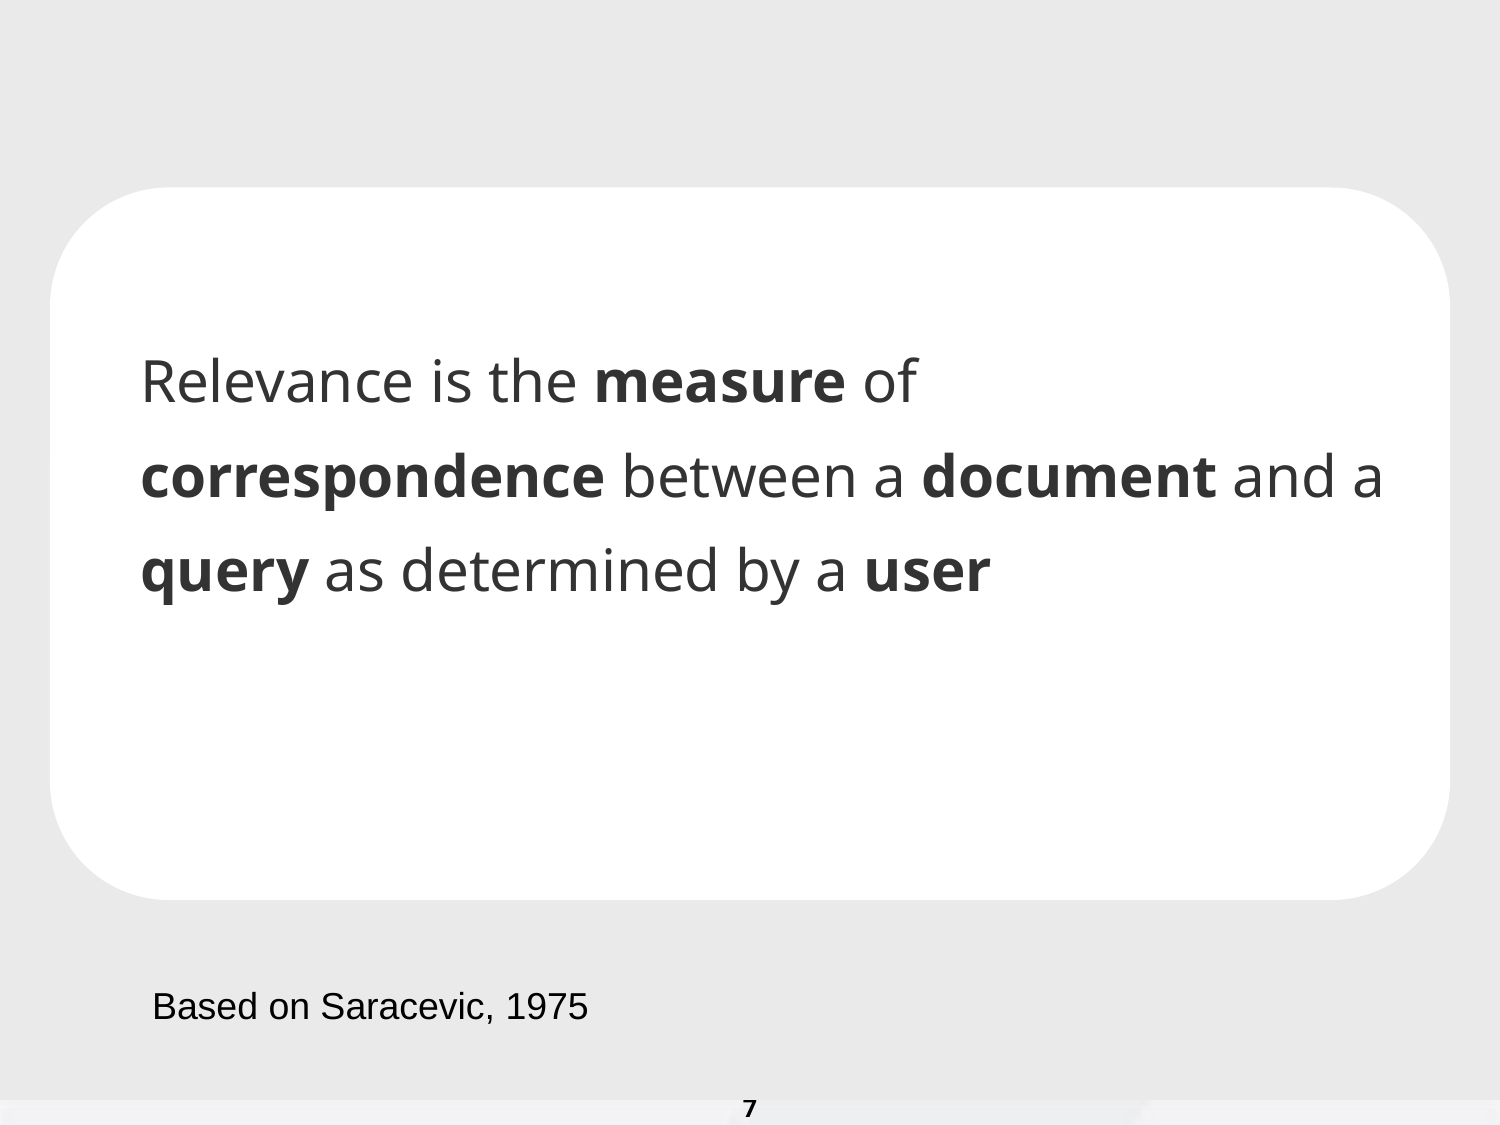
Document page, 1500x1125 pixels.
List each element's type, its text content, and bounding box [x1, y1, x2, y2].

text_box [0, 0, 1500, 1100]
list Relevance is the measure of correspondence between a document and a query as determined by a user [125, 312, 1413, 750]
text_box [49, 187, 1451, 901]
text_box Based on Saracevic, 1975 [137, 974, 750, 1080]
picture [0, 1100, 1500, 1125]
